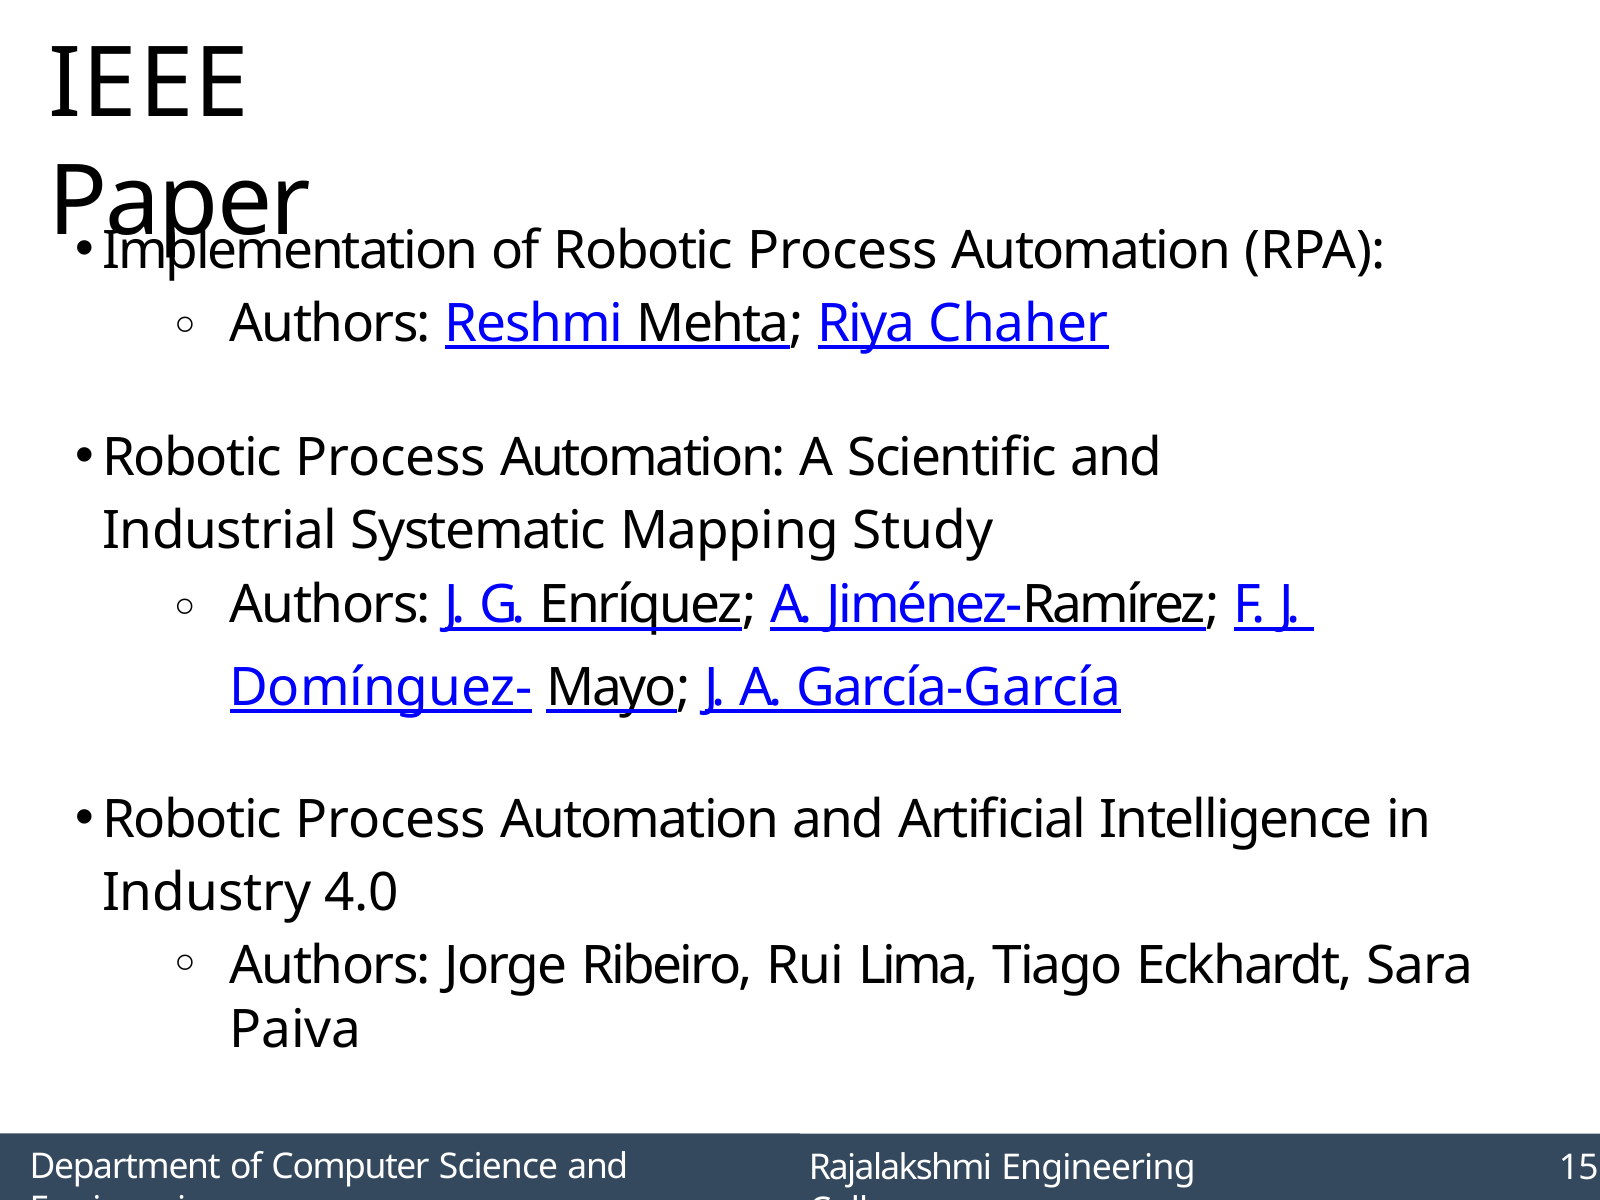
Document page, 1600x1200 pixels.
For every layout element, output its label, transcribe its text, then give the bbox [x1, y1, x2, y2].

slide_number Rajalakshmi Engineering College [806, 1144, 1295, 1200]
text_box Implementation of Robotic Process Automation (RPA): Authors: Reshmi Mehta; Riya Chaher Robotic Process Automation: A Scientific and Industrial Systematic Mapping Study Authors: J. G. Enríquez; A. Jiménez-Ramírez; F. J. Domínguez- Mayo; J. A. García-García Robotic Process Automation and Artificial Intelligence in Industry 4.0 Authors: Jorge Ribeiro, Rui Lima, Tiago Eckhardt, Sara Paiva [73, 204, 1548, 1058]
slide_number 14 [1552, 1144, 1600, 1200]
title IEEE Paper [46, 16, 503, 254]
footer Department of Computer Science and Engineering [27, 1143, 771, 1200]
